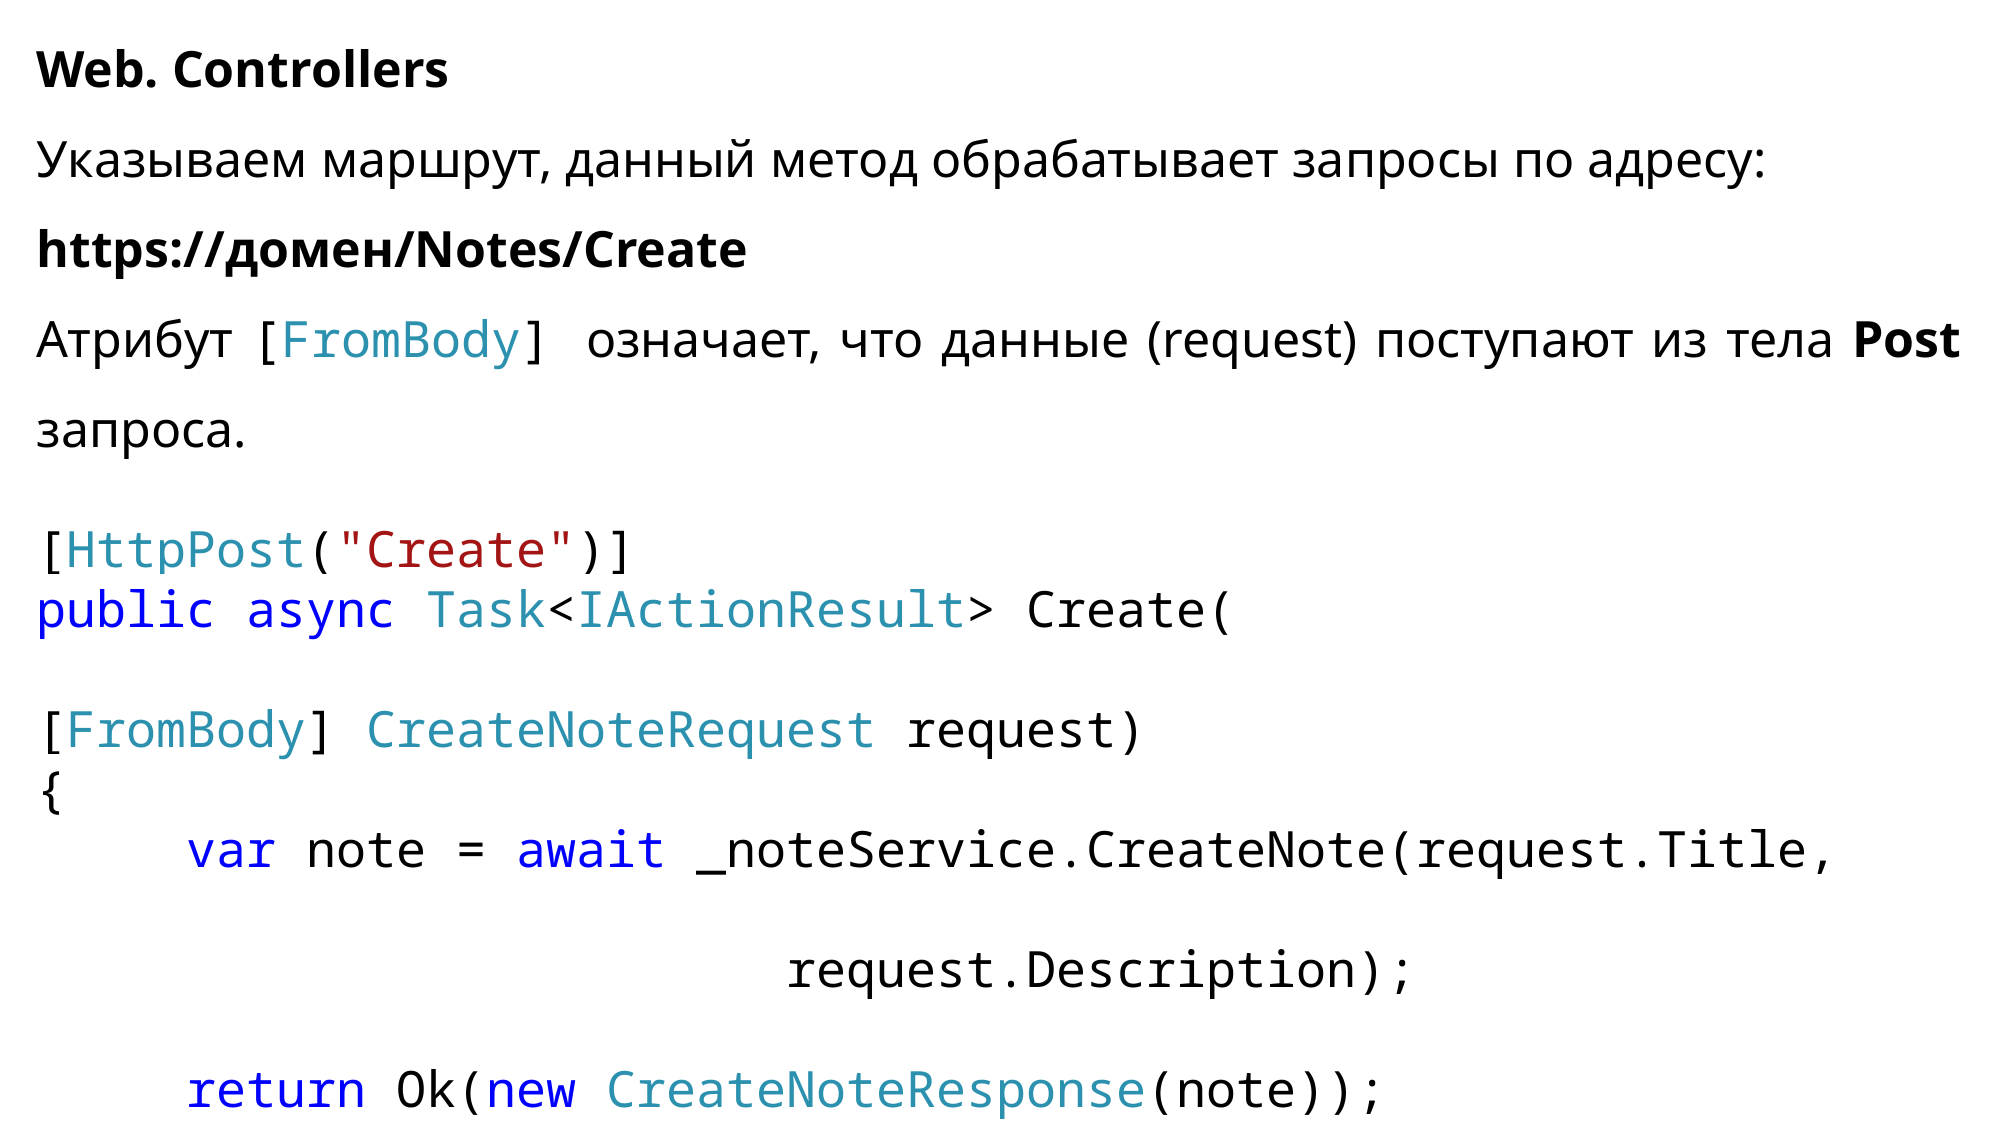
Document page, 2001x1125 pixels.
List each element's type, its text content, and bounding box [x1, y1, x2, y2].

text_box Web. Controllers Указываем маршрут, данный метод обрабатывает запросы по адресу: https://домен/Notes/Create Атрибут [FromBody] означает, что данные (request) поступают из тела Post запроса. [HttpPost("Create")] public async Task<IActionResult> Create( [FromBody] CreateNoteRequest request) { var note = await _noteService.CreateNote(request.Title, request.Description); return Ok(new CreateNoteResponse(note)); } [21, 0, 1977, 1125]
